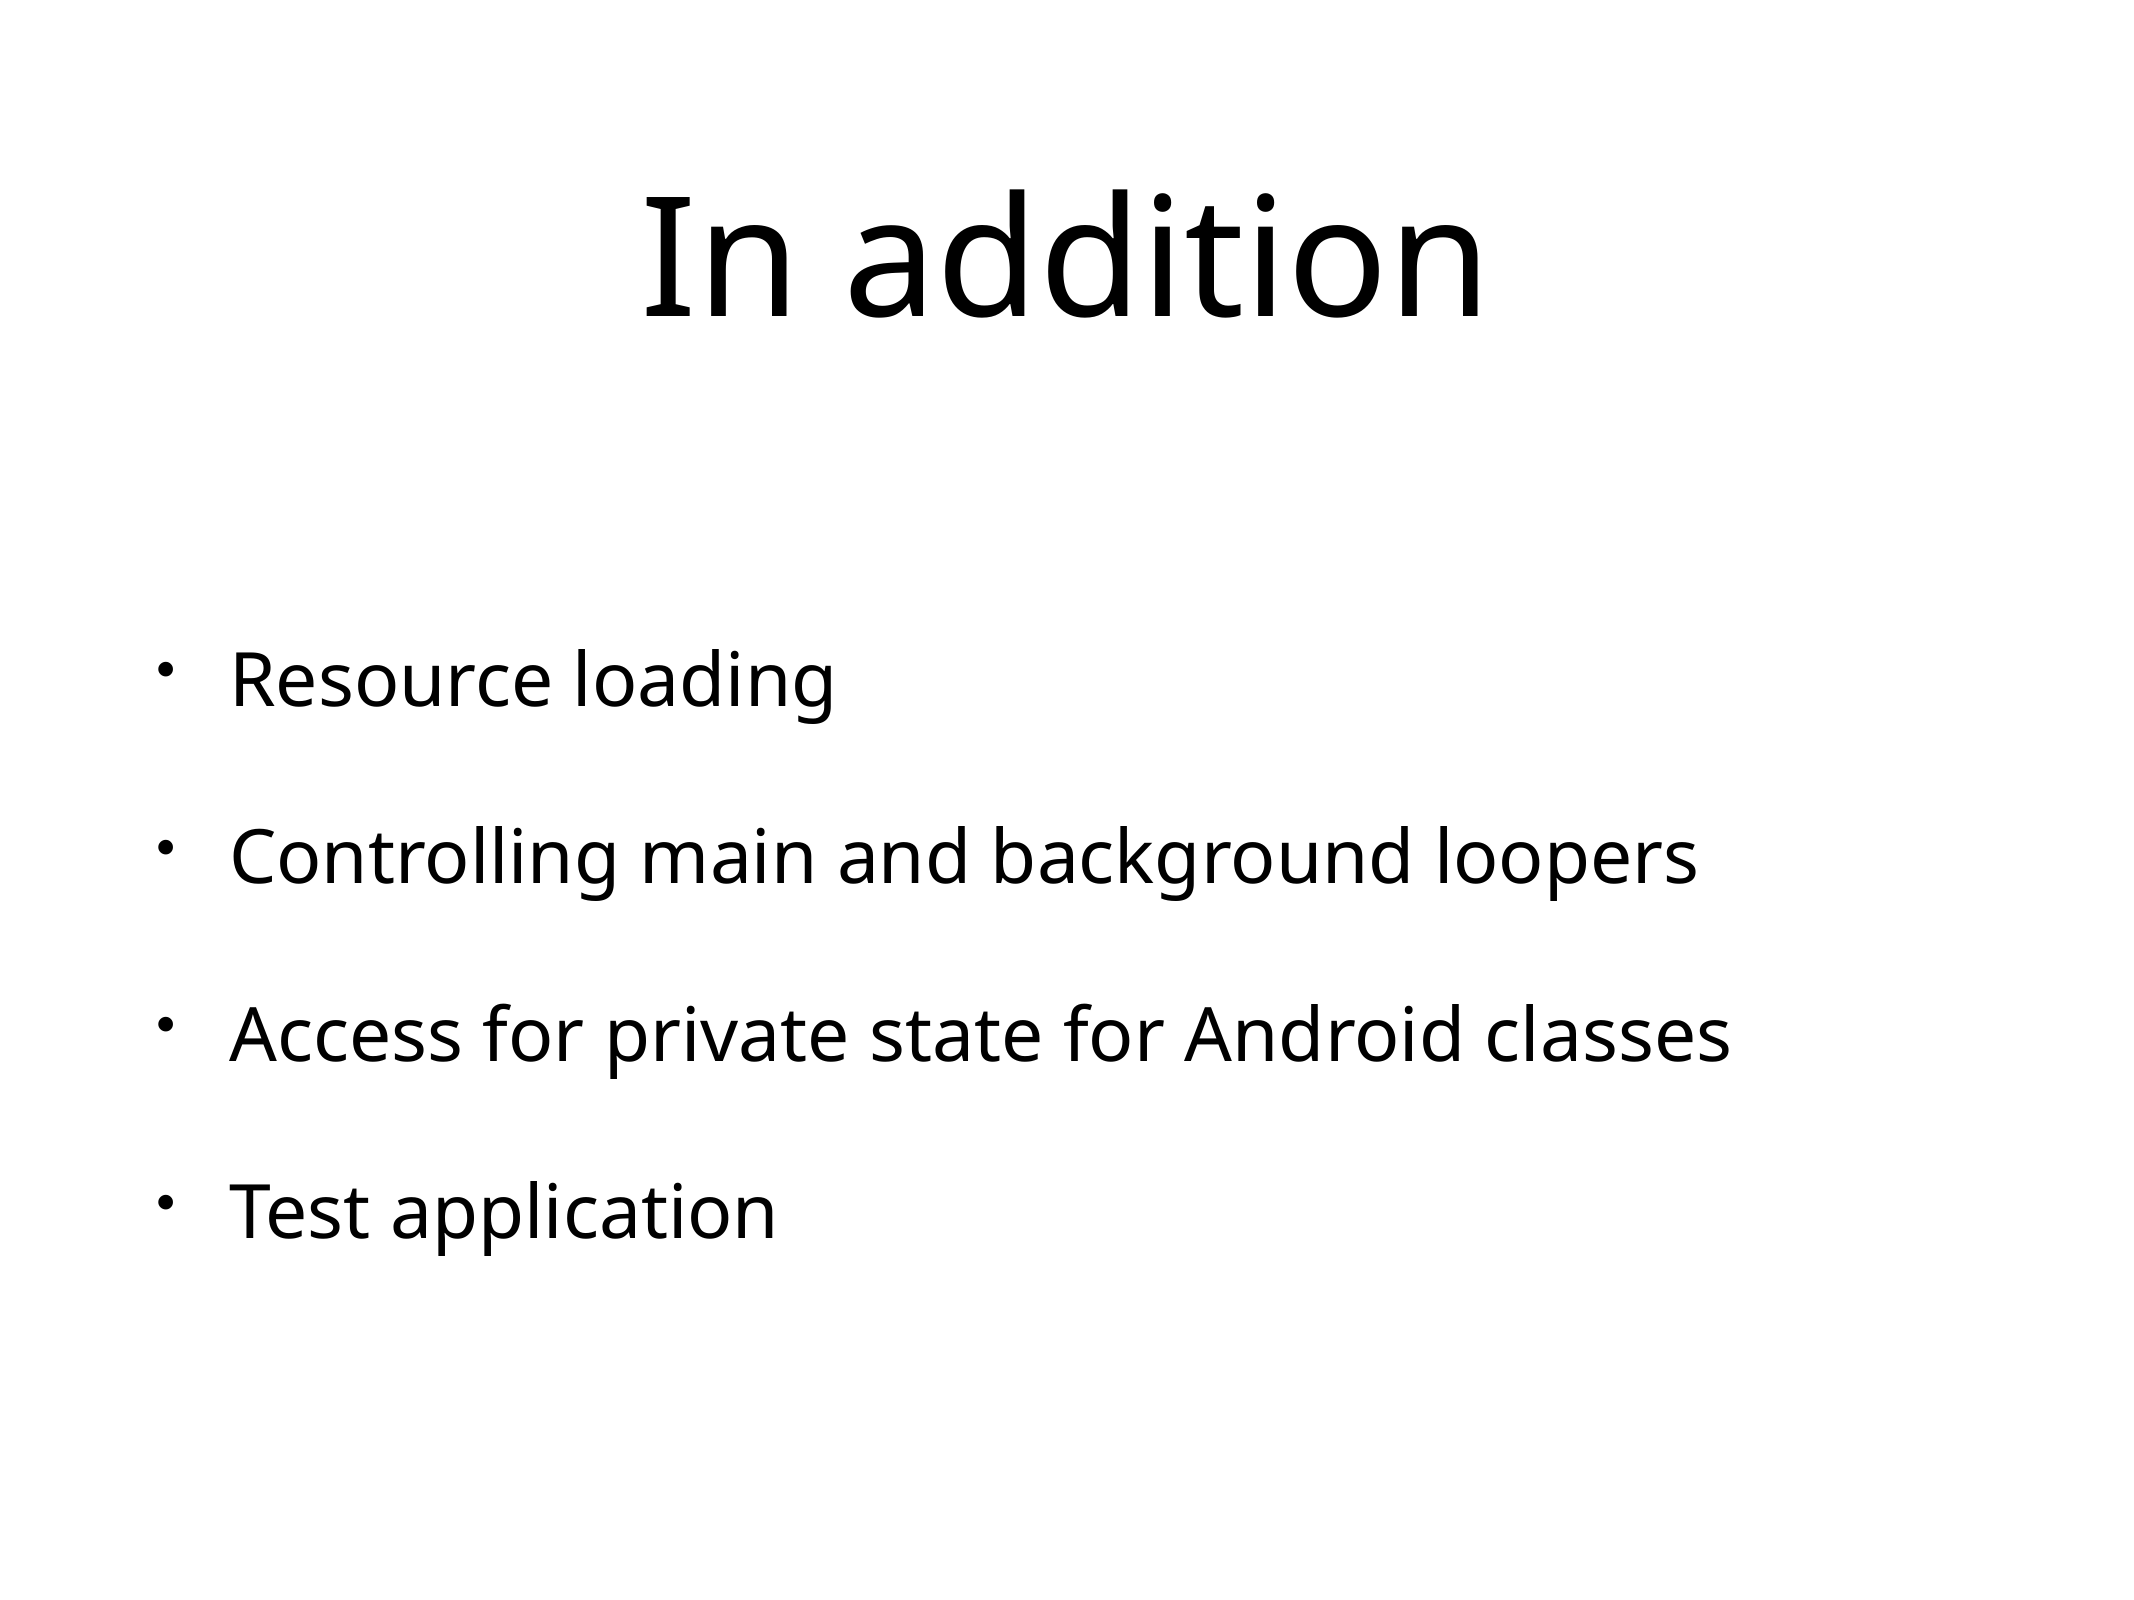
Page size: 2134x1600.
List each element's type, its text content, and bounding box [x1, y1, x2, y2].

list Resource loading Controlling main and background loopers Access for private state for Android classes Test application [155, 426, 1978, 1459]
title In addition [155, 72, 1978, 426]
